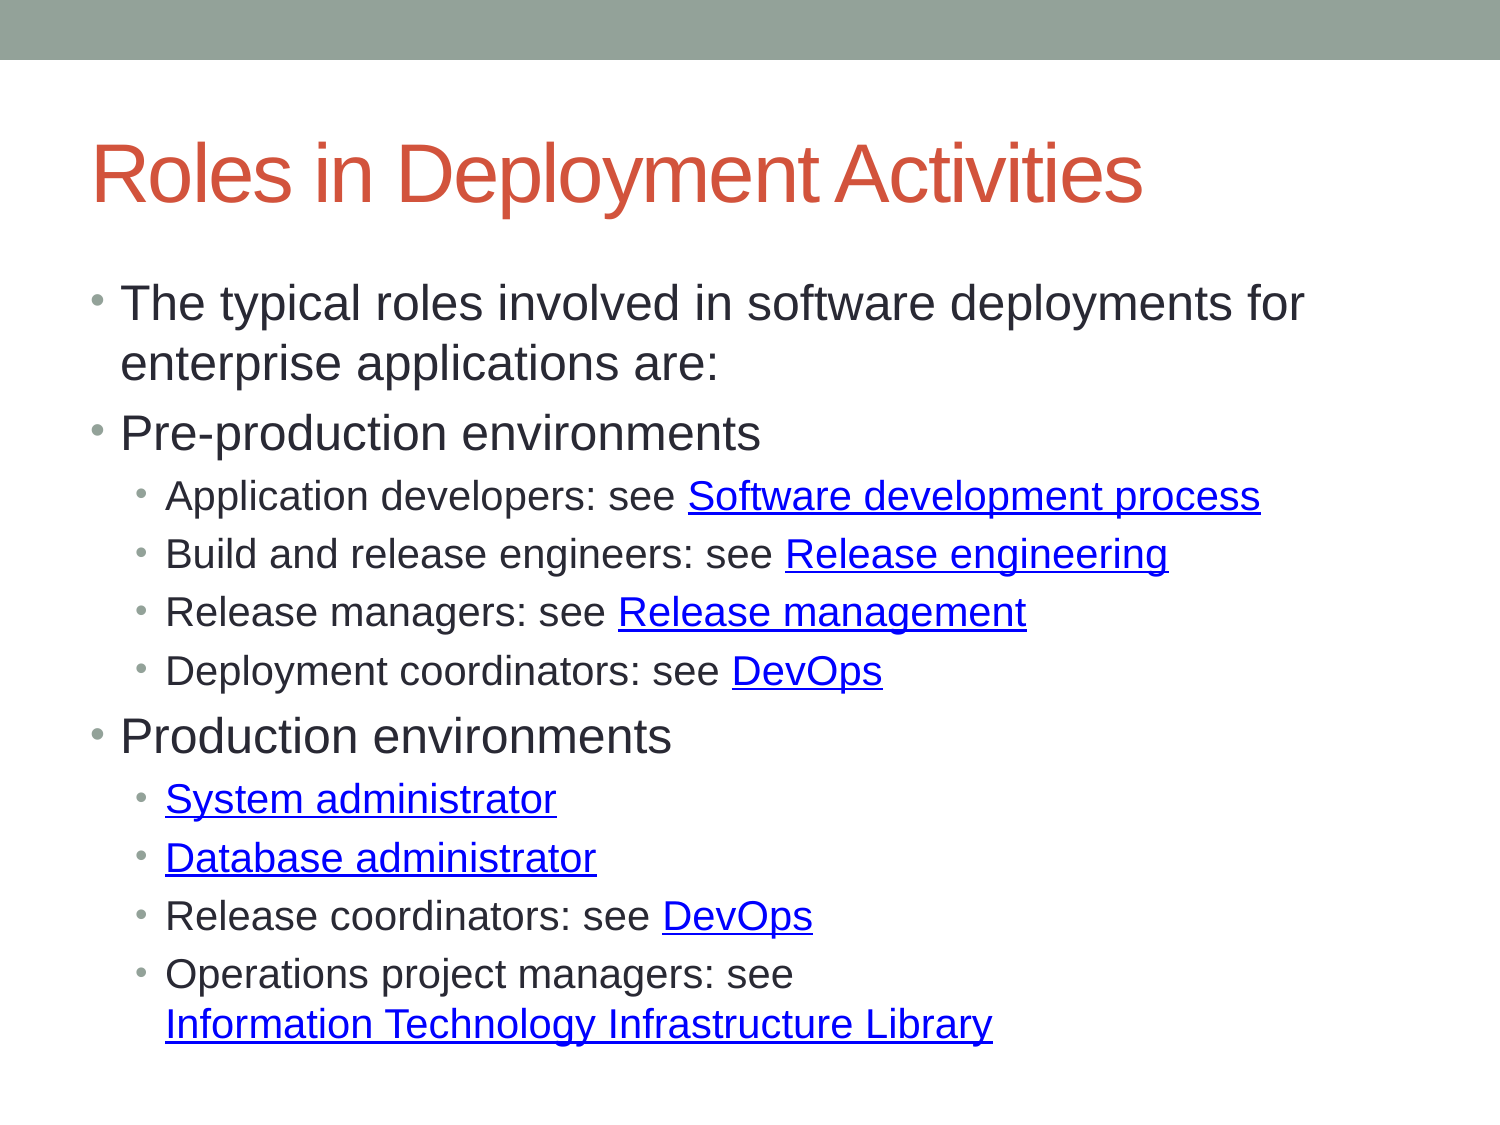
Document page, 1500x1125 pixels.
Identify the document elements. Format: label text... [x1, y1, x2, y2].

title Roles in Deployment Activities [75, 87, 1425, 250]
list The typical roles involved in software deployments for enterprise applications are: Pre-production environments Application developers: see Software development process Build and release engineers: see Release engineering Release managers: see Release management Deployment coordinators: see DevOps Production environments System administrator Database administrator Release coordinators: see DevOps Operations project managers: see Information Technology Infrastructure Library [75, 262, 1425, 1063]
